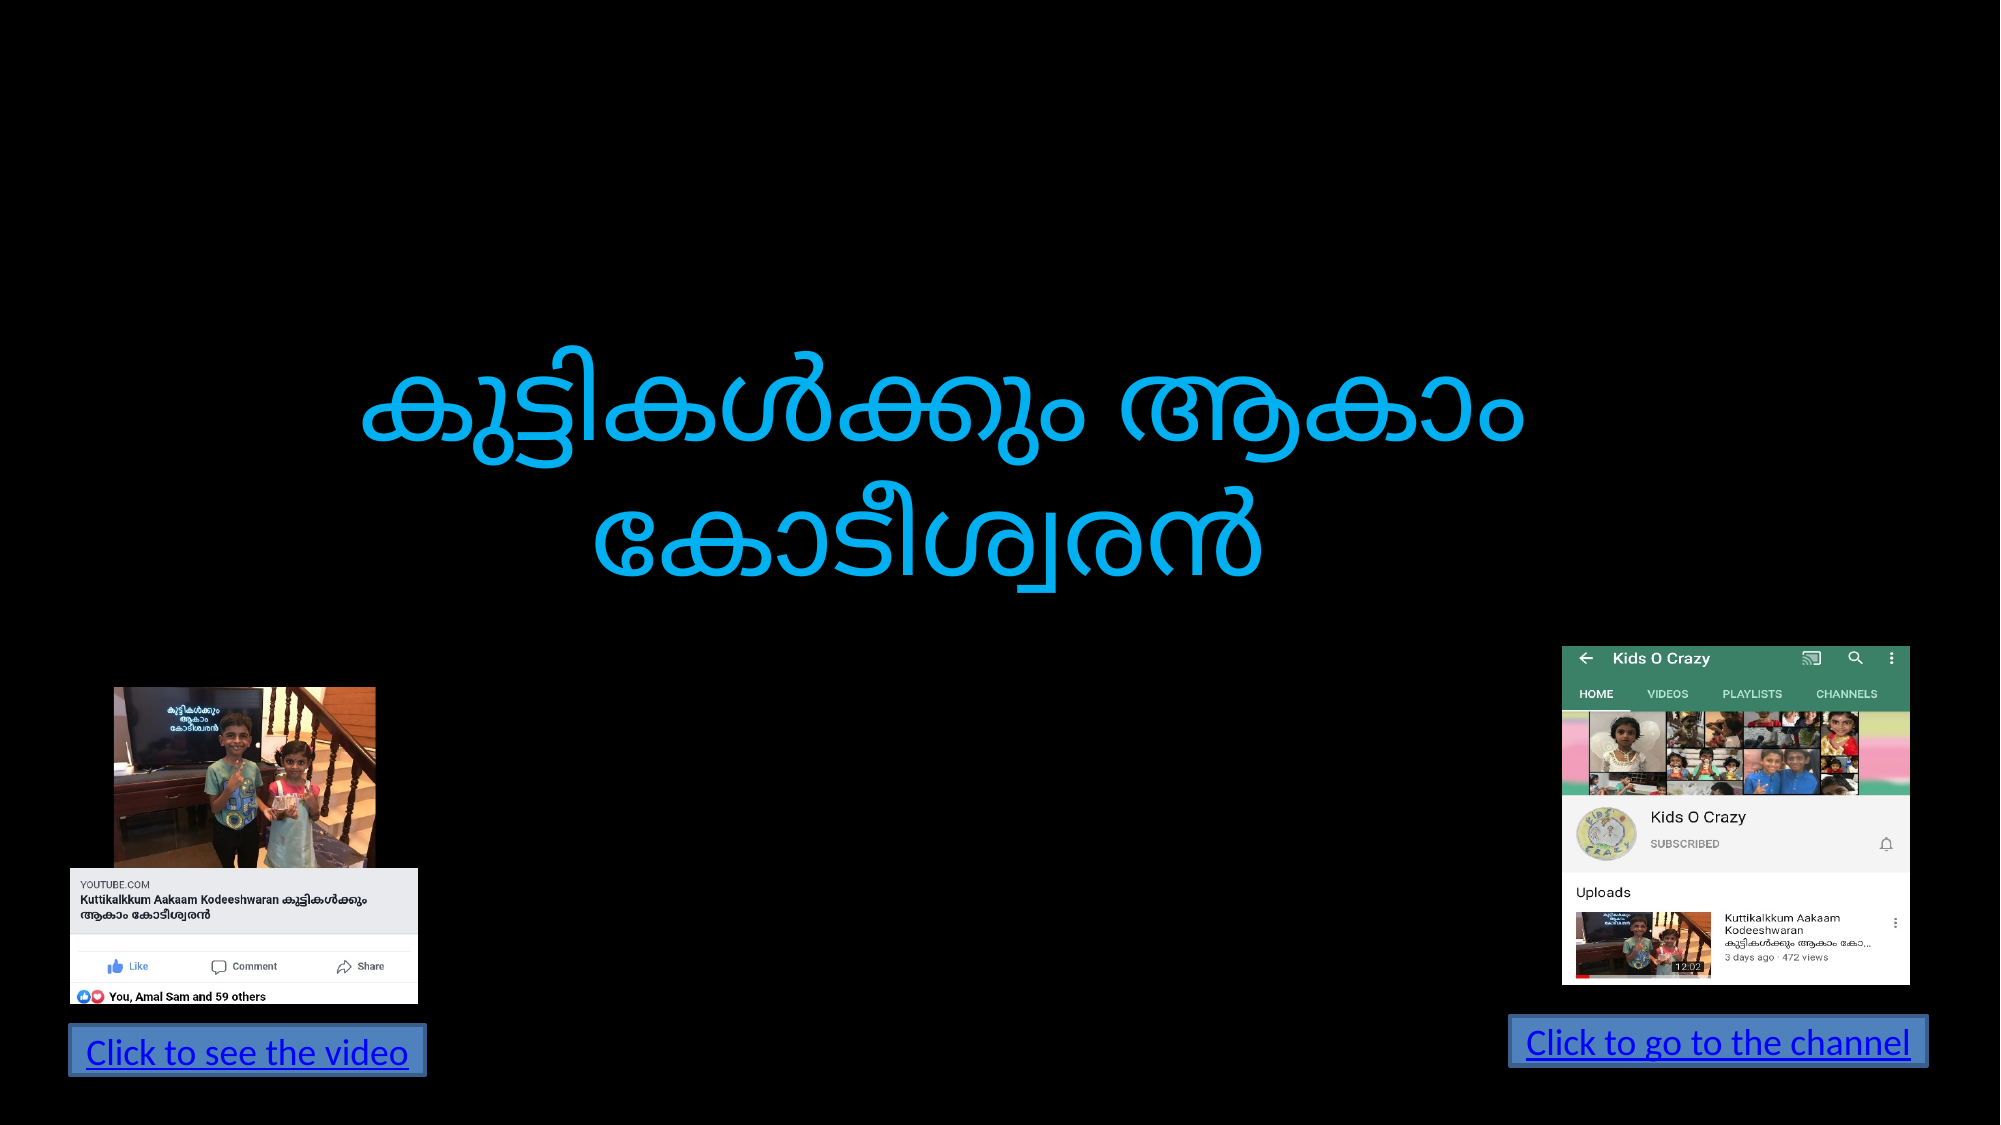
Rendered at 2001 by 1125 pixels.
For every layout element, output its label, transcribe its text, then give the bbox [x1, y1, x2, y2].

text_box കുട്ടികൾക്കും ആകാം കോടീശ്വരൻ [323, 235, 1565, 689]
picture [1562, 646, 1910, 985]
text_box Click to see the video [68, 1023, 427, 1077]
text_box Click to go to the channel [1508, 1014, 1929, 1068]
picture [69, 687, 418, 1004]
